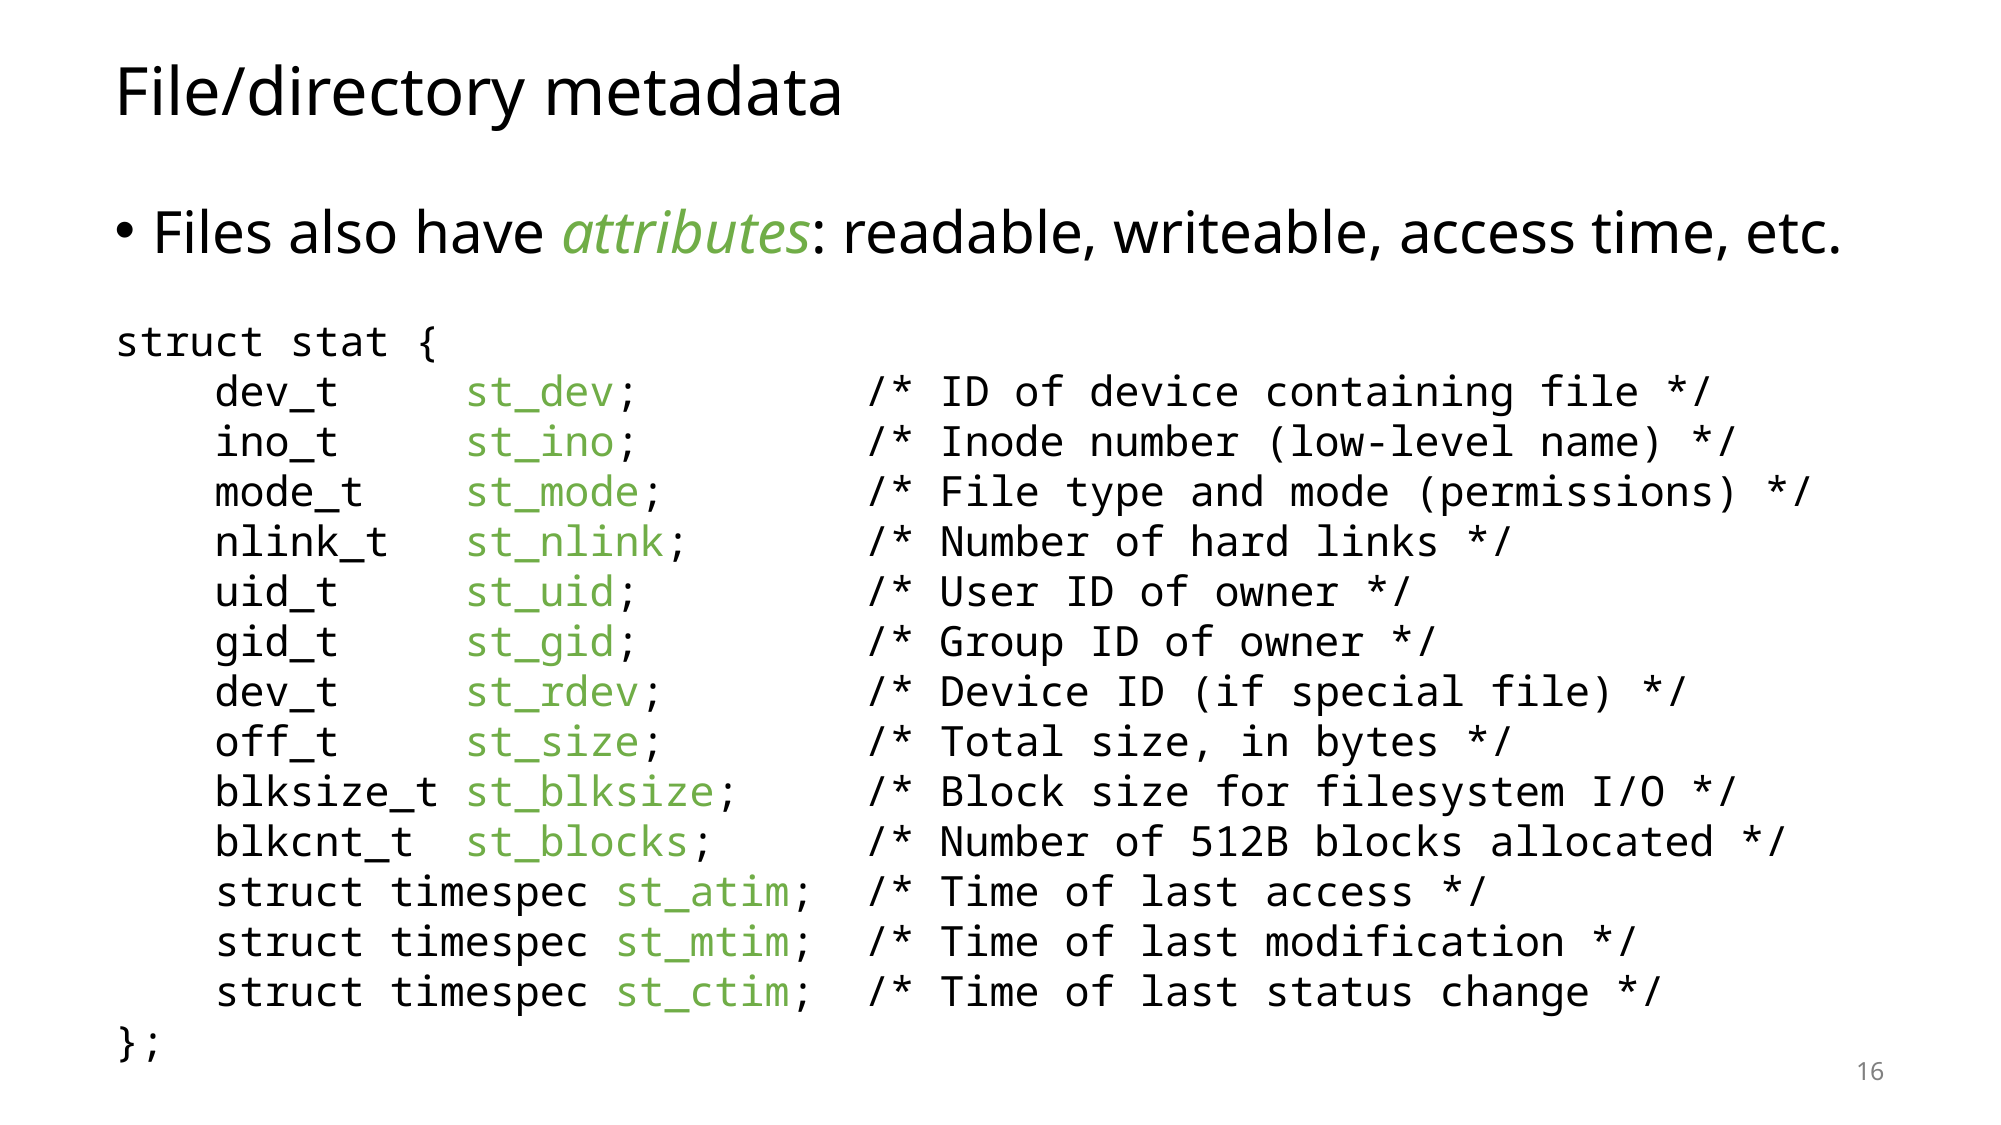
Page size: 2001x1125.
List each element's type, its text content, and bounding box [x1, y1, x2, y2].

title File/directory metadata [99, 37, 1900, 150]
list Files also have attributes: readable, writeable, access time, etc. struct stat { dev_t st_dev; /* ID of device containing file */ ino_t st_ino; /* Inode number (low-level name) */ mode_t st_mode; /* File type and mode (permissions) */ nlink_t st_nlink; /* Number of hard links */ uid_t st_uid; /* User ID of owner */ gid_t st_gid; /* Group ID of owner */ dev_t st_rdev; /* Device ID (if special file) */ off_t st_size; /* Total size, in bytes */ blksize_t st_blksize; /* Block size for filesystem I/O */ blkcnt_t st_blocks; /* Number of 512B blocks allocated */ struct timespec st_atim; /* Time of last access */ struct timespec st_mtim; /* Time of last modification */ struct timespec st_ctim; /* Time of last status change */ }; [99, 187, 1900, 1013]
slide_number 16 [1749, 1042, 1900, 1103]
